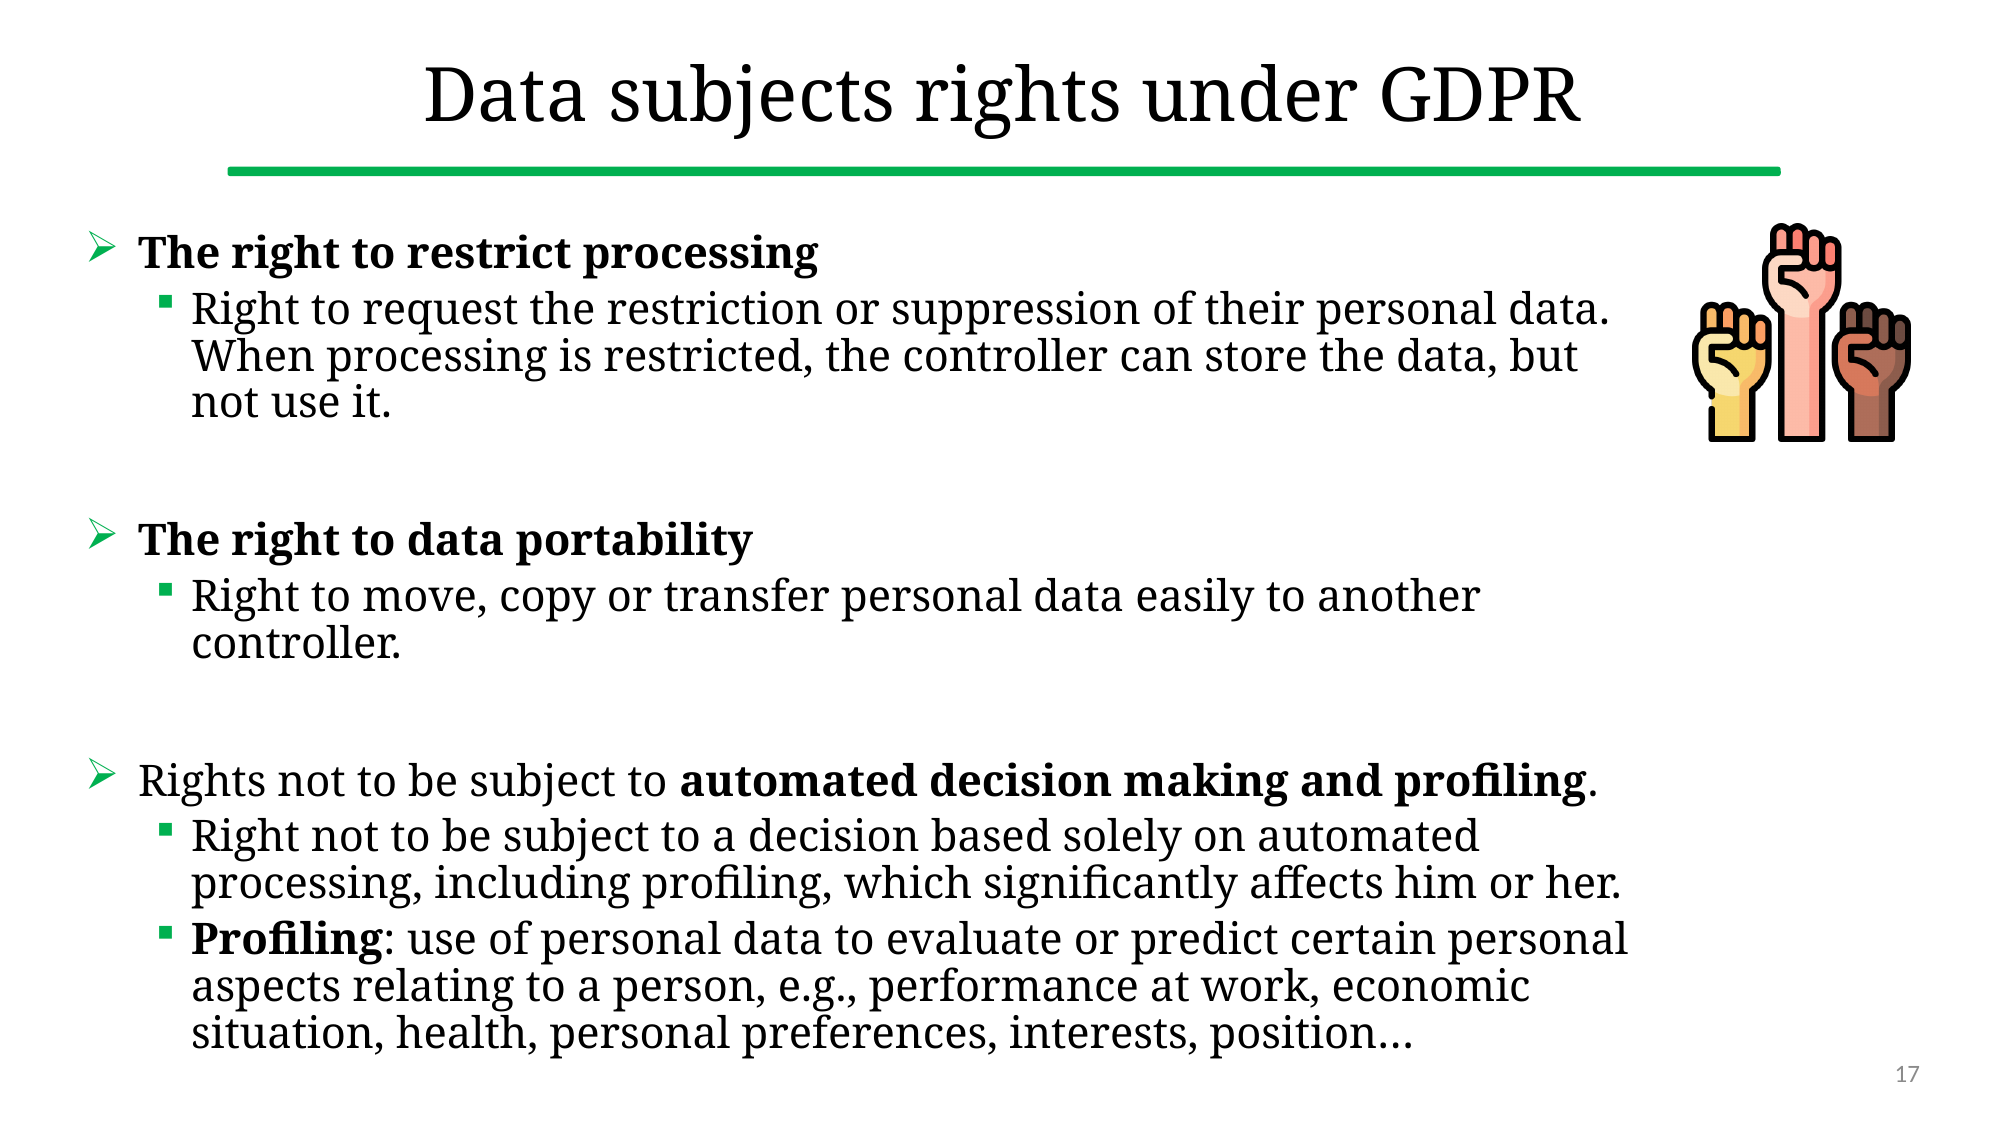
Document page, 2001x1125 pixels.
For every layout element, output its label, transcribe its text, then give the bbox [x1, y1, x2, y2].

picture [1692, 223, 1911, 442]
slide_number 17 [1412, 1042, 1936, 1103]
title Data subjects rights under GDPR [70, 26, 1936, 168]
list The right to restrict processing Right to request the restriction or suppression of their personal data. When processing is restricted, the controller can store the data, but not use it. The right to data portability Right to move, copy or transfer personal data easily to another controller. Rights not to be subject to automated decision making and profiling. Right not to be subject to a decision based solely on automated processing, including profiling, which significantly affects him or her. Profiling: use of personal data to evaluate or predict certain personal aspects relating to a person, e.g., performance at work, economic situation, health, personal preferences, interests, position… [70, 223, 1655, 1083]
